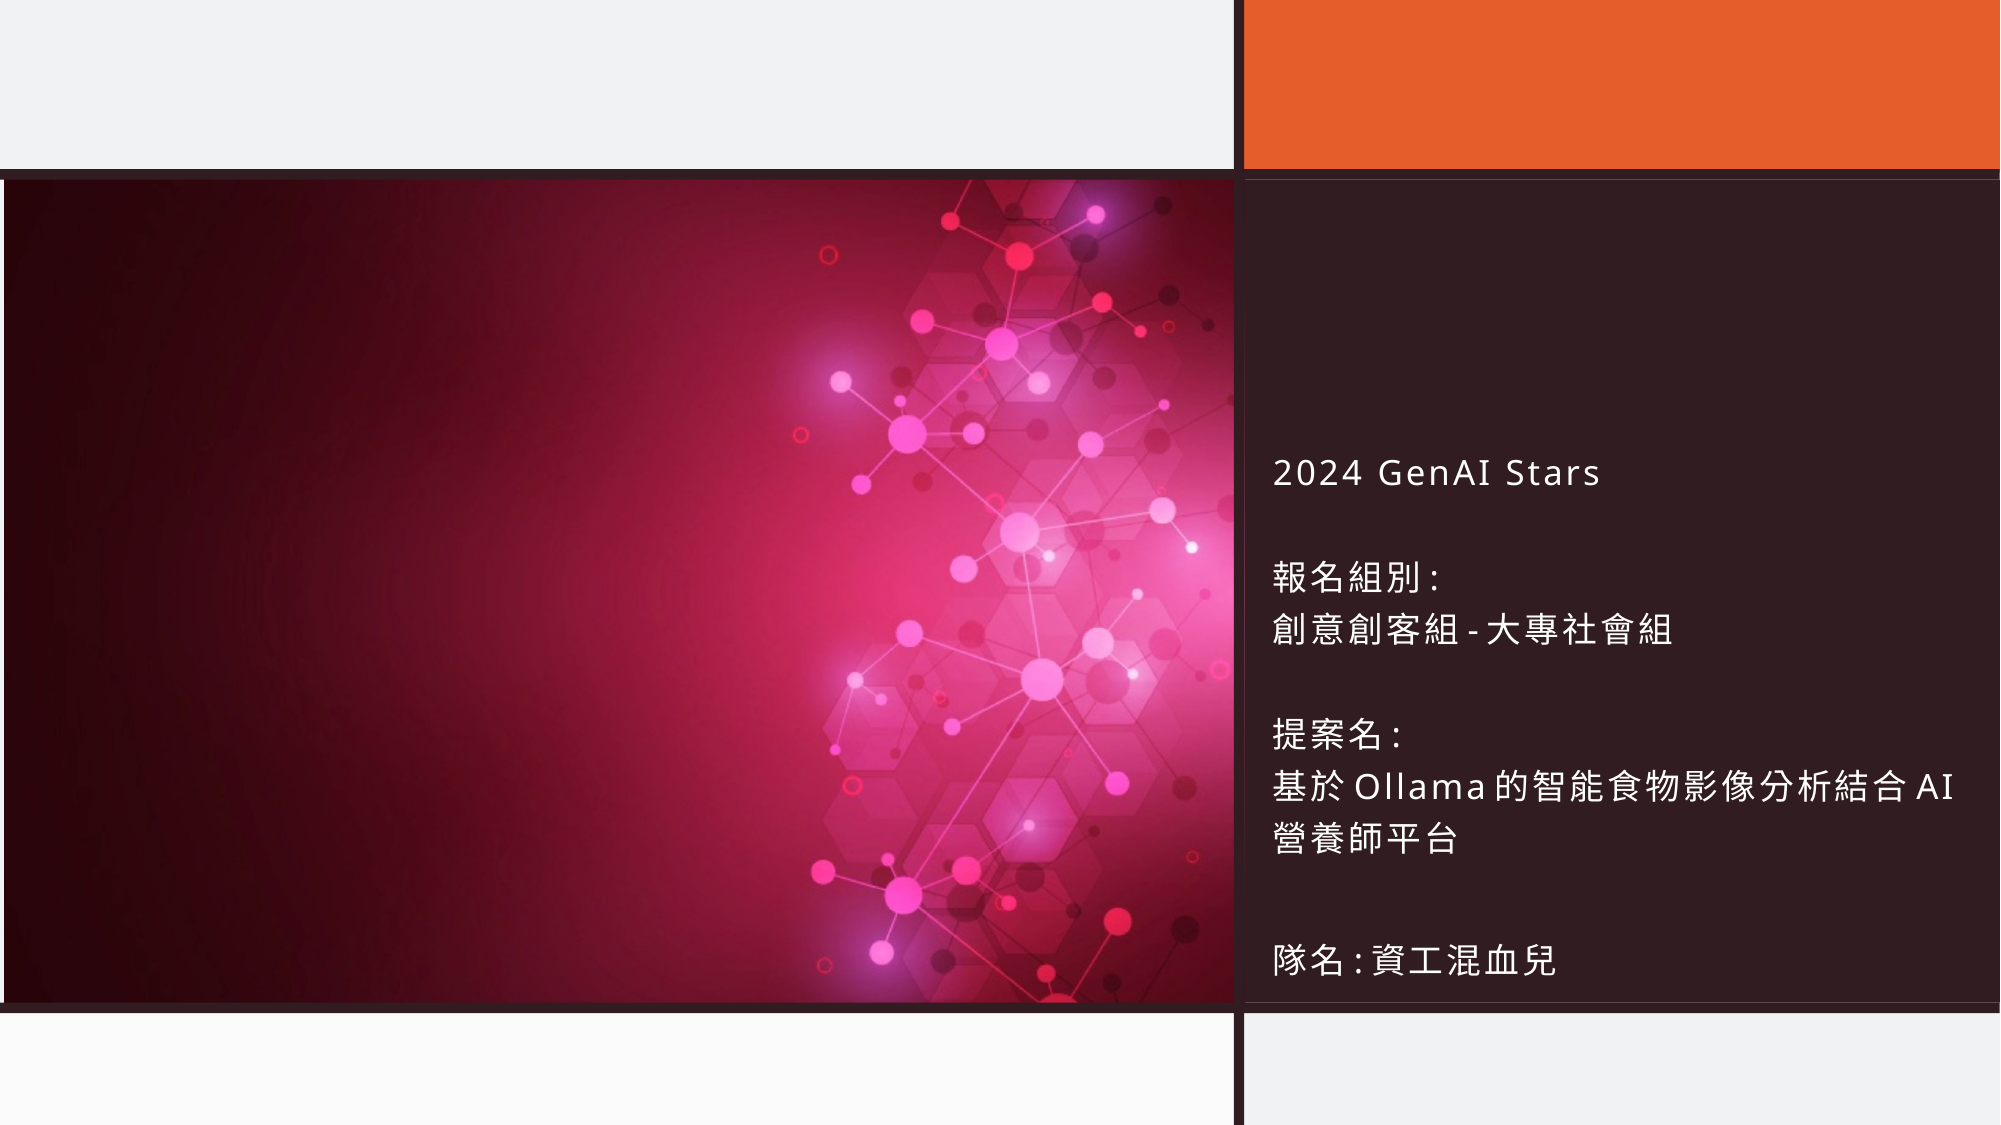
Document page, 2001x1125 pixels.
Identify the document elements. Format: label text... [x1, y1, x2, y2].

text_box [1245, 0, 2000, 168]
text_box [1233, 0, 1245, 176]
text_box [1233, 1009, 1245, 1125]
text_box [0, 168, 1233, 181]
text_box [0, 1002, 1233, 1014]
picture [3, 176, 1247, 1009]
text_box [1981, 168, 2000, 179]
text_box [1247, 179, 2000, 1002]
text_box [0, 0, 1233, 168]
text_box [1245, 1002, 2000, 1014]
text_box [1245, 168, 1254, 179]
text_box [1245, 1014, 2000, 1125]
title 2024 GenAI Stars 報名組別: 創意創客組-大專社會組 提案名: 基於Ollama的智能食物影像分析結合AI營養師平台 隊名:資工混血兒 [1254, 150, 1981, 996]
text_box [0, 1014, 1233, 1125]
